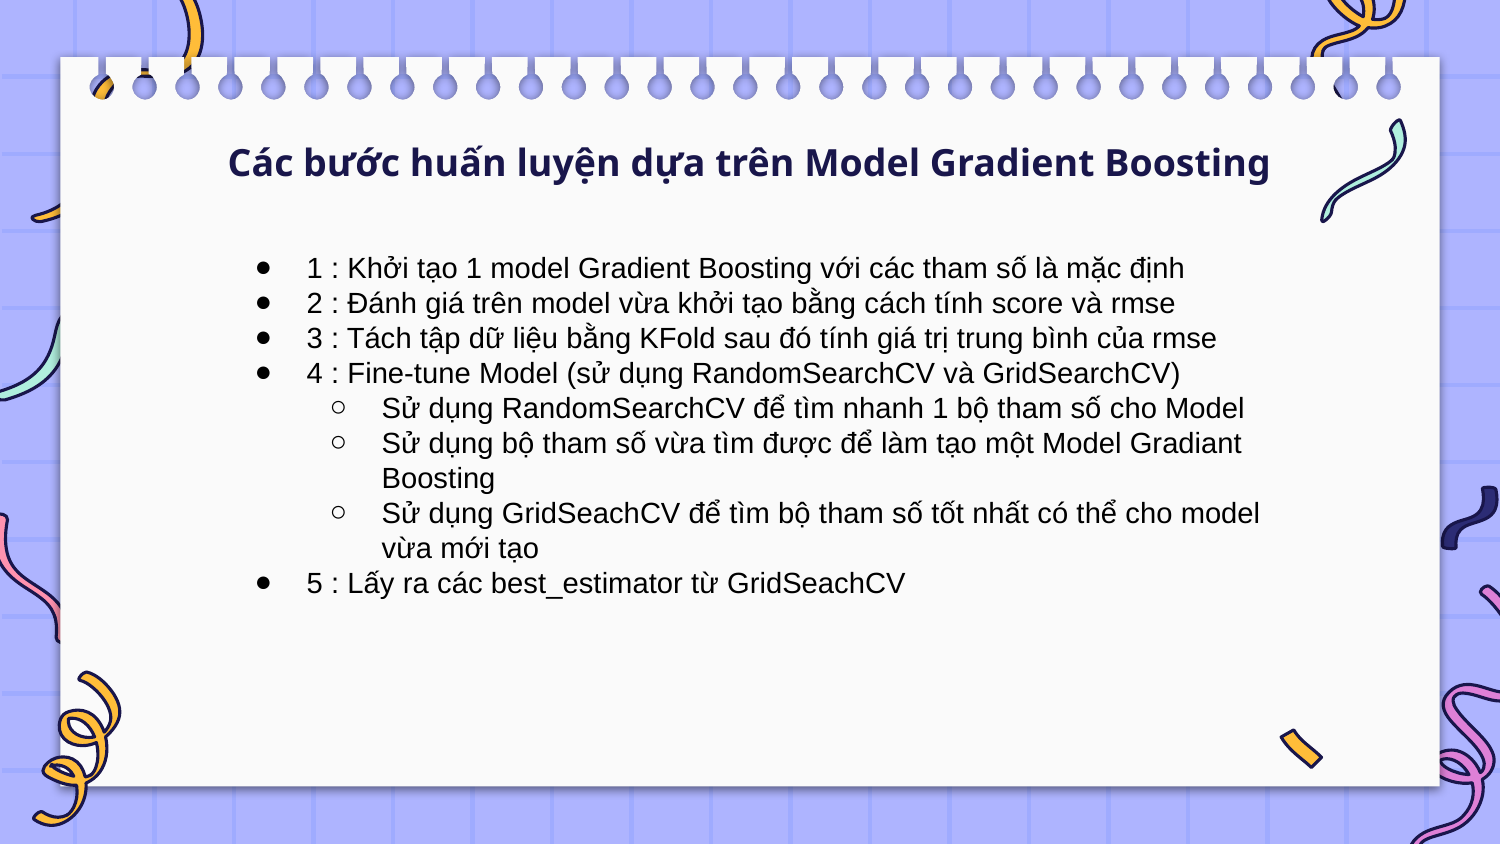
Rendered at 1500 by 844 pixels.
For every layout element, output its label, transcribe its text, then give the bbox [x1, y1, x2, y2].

text_box 1 : Khởi tạo 1 model Gradient Boosting với các tham số là mặc định 2 : Đánh giá trên model vừa khởi tạo bằng cách tính score và rmse 3 : Tách tập dữ liệu bằng KFold sau đó tính giá trị trung bình của rmse 4 : Fine-tune Model (sử dụng RandomSearchCV và GridSearchCV) Sử dụng RandomSearchCV để tìm nhanh 1 bộ tham số cho Model Sử dụng bộ tham số vừa tìm được để làm tạo một Model Gradiant Boosting Sử dụng GridSeachCV để tìm bộ tham số tốt nhất có thể cho model vừa mới tạo 5 : Lấy ra các best_estimator từ GridSeachCV [216, 234, 1314, 719]
text_box Các bước huấn luyện dựa trên Model Gradient Boosting [149, 123, 1351, 199]
